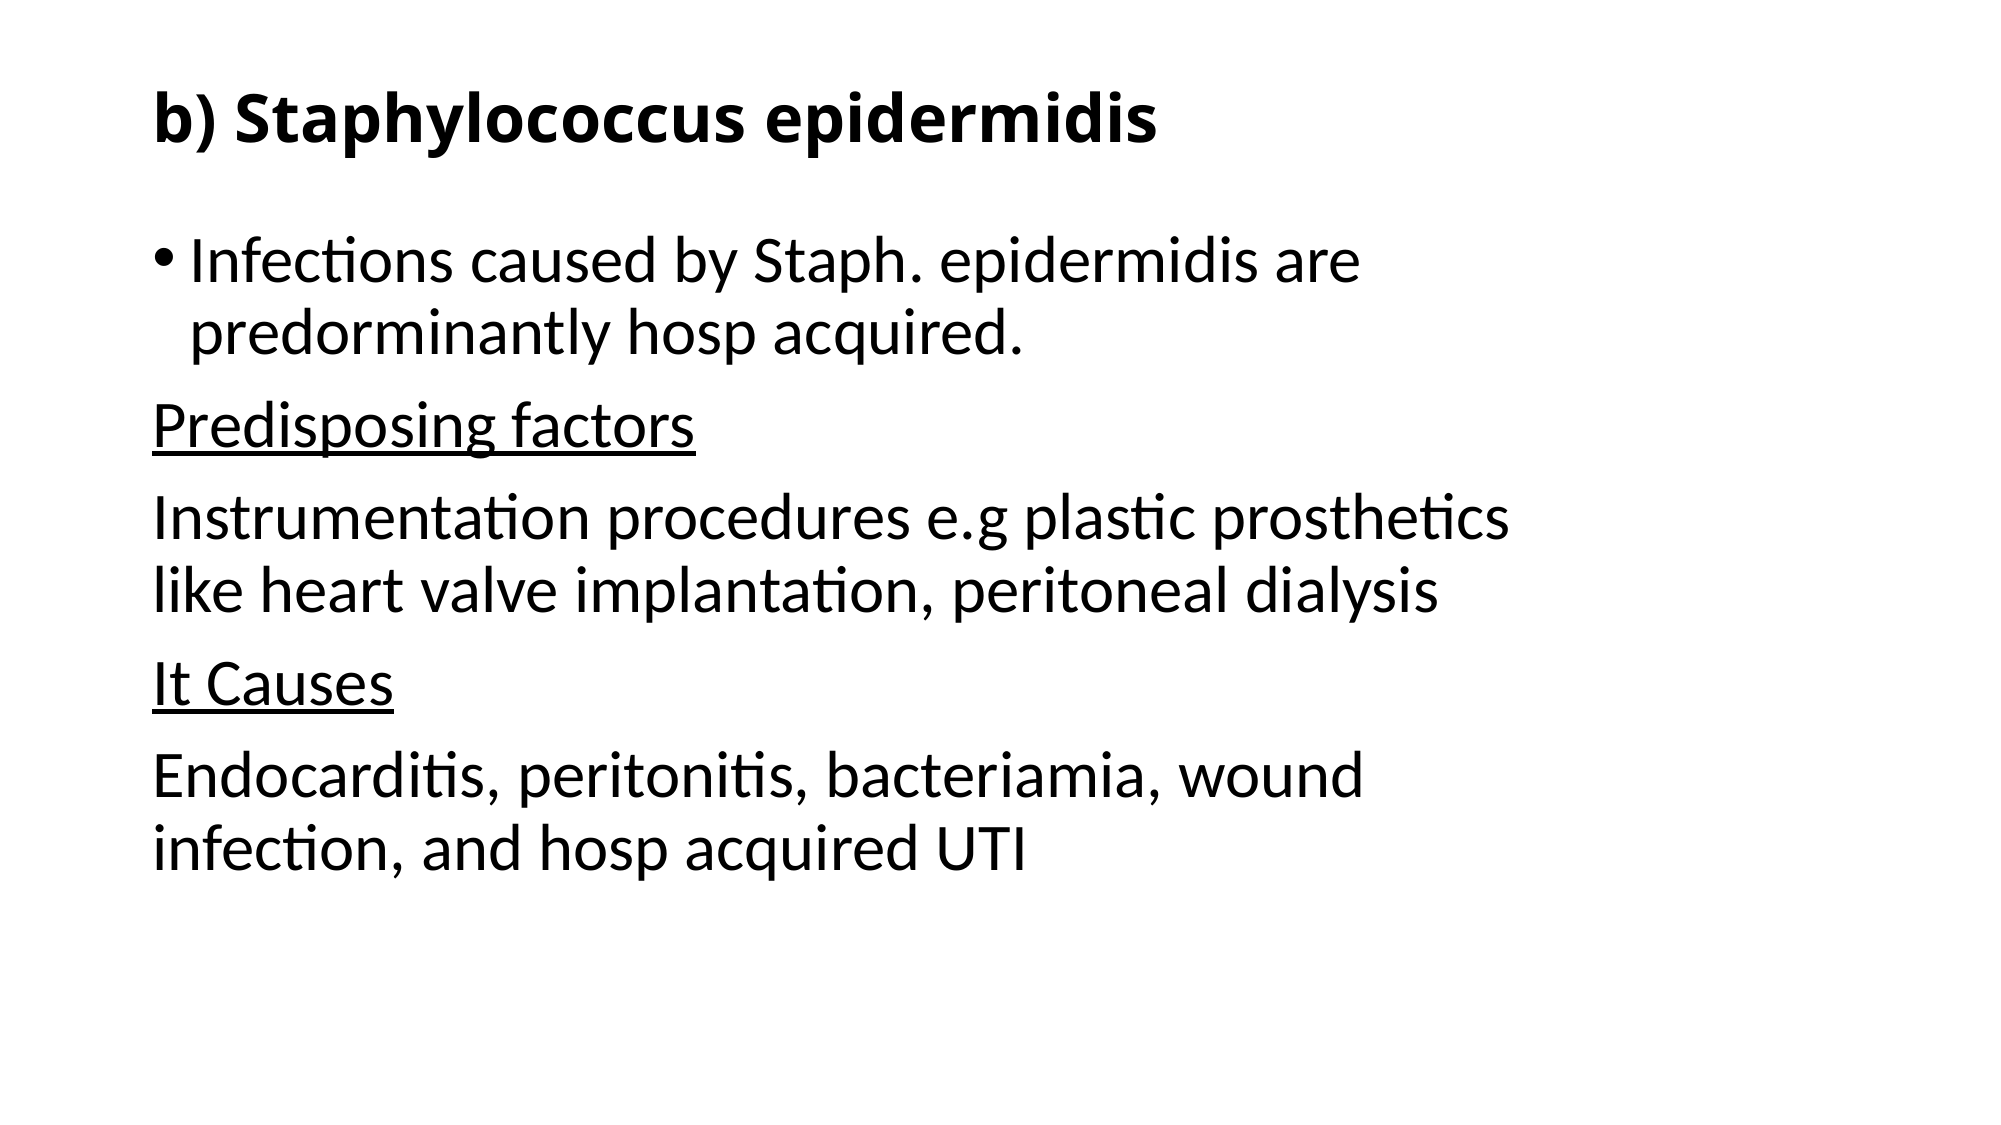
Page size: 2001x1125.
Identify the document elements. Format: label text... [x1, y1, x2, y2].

title b) Staphylococcus epidermidis [137, 59, 1863, 182]
list Infections caused by Staph. epidermidis are predorminantly hosp acquired. Predisposing factors Instrumentation procedures e.g plastic prosthetics like heart valve implantation, peritoneal dialysis It Causes Endocarditis, peritonitis, bacteriamia, wound infection, and hosp acquired UTI [137, 217, 1556, 1082]
